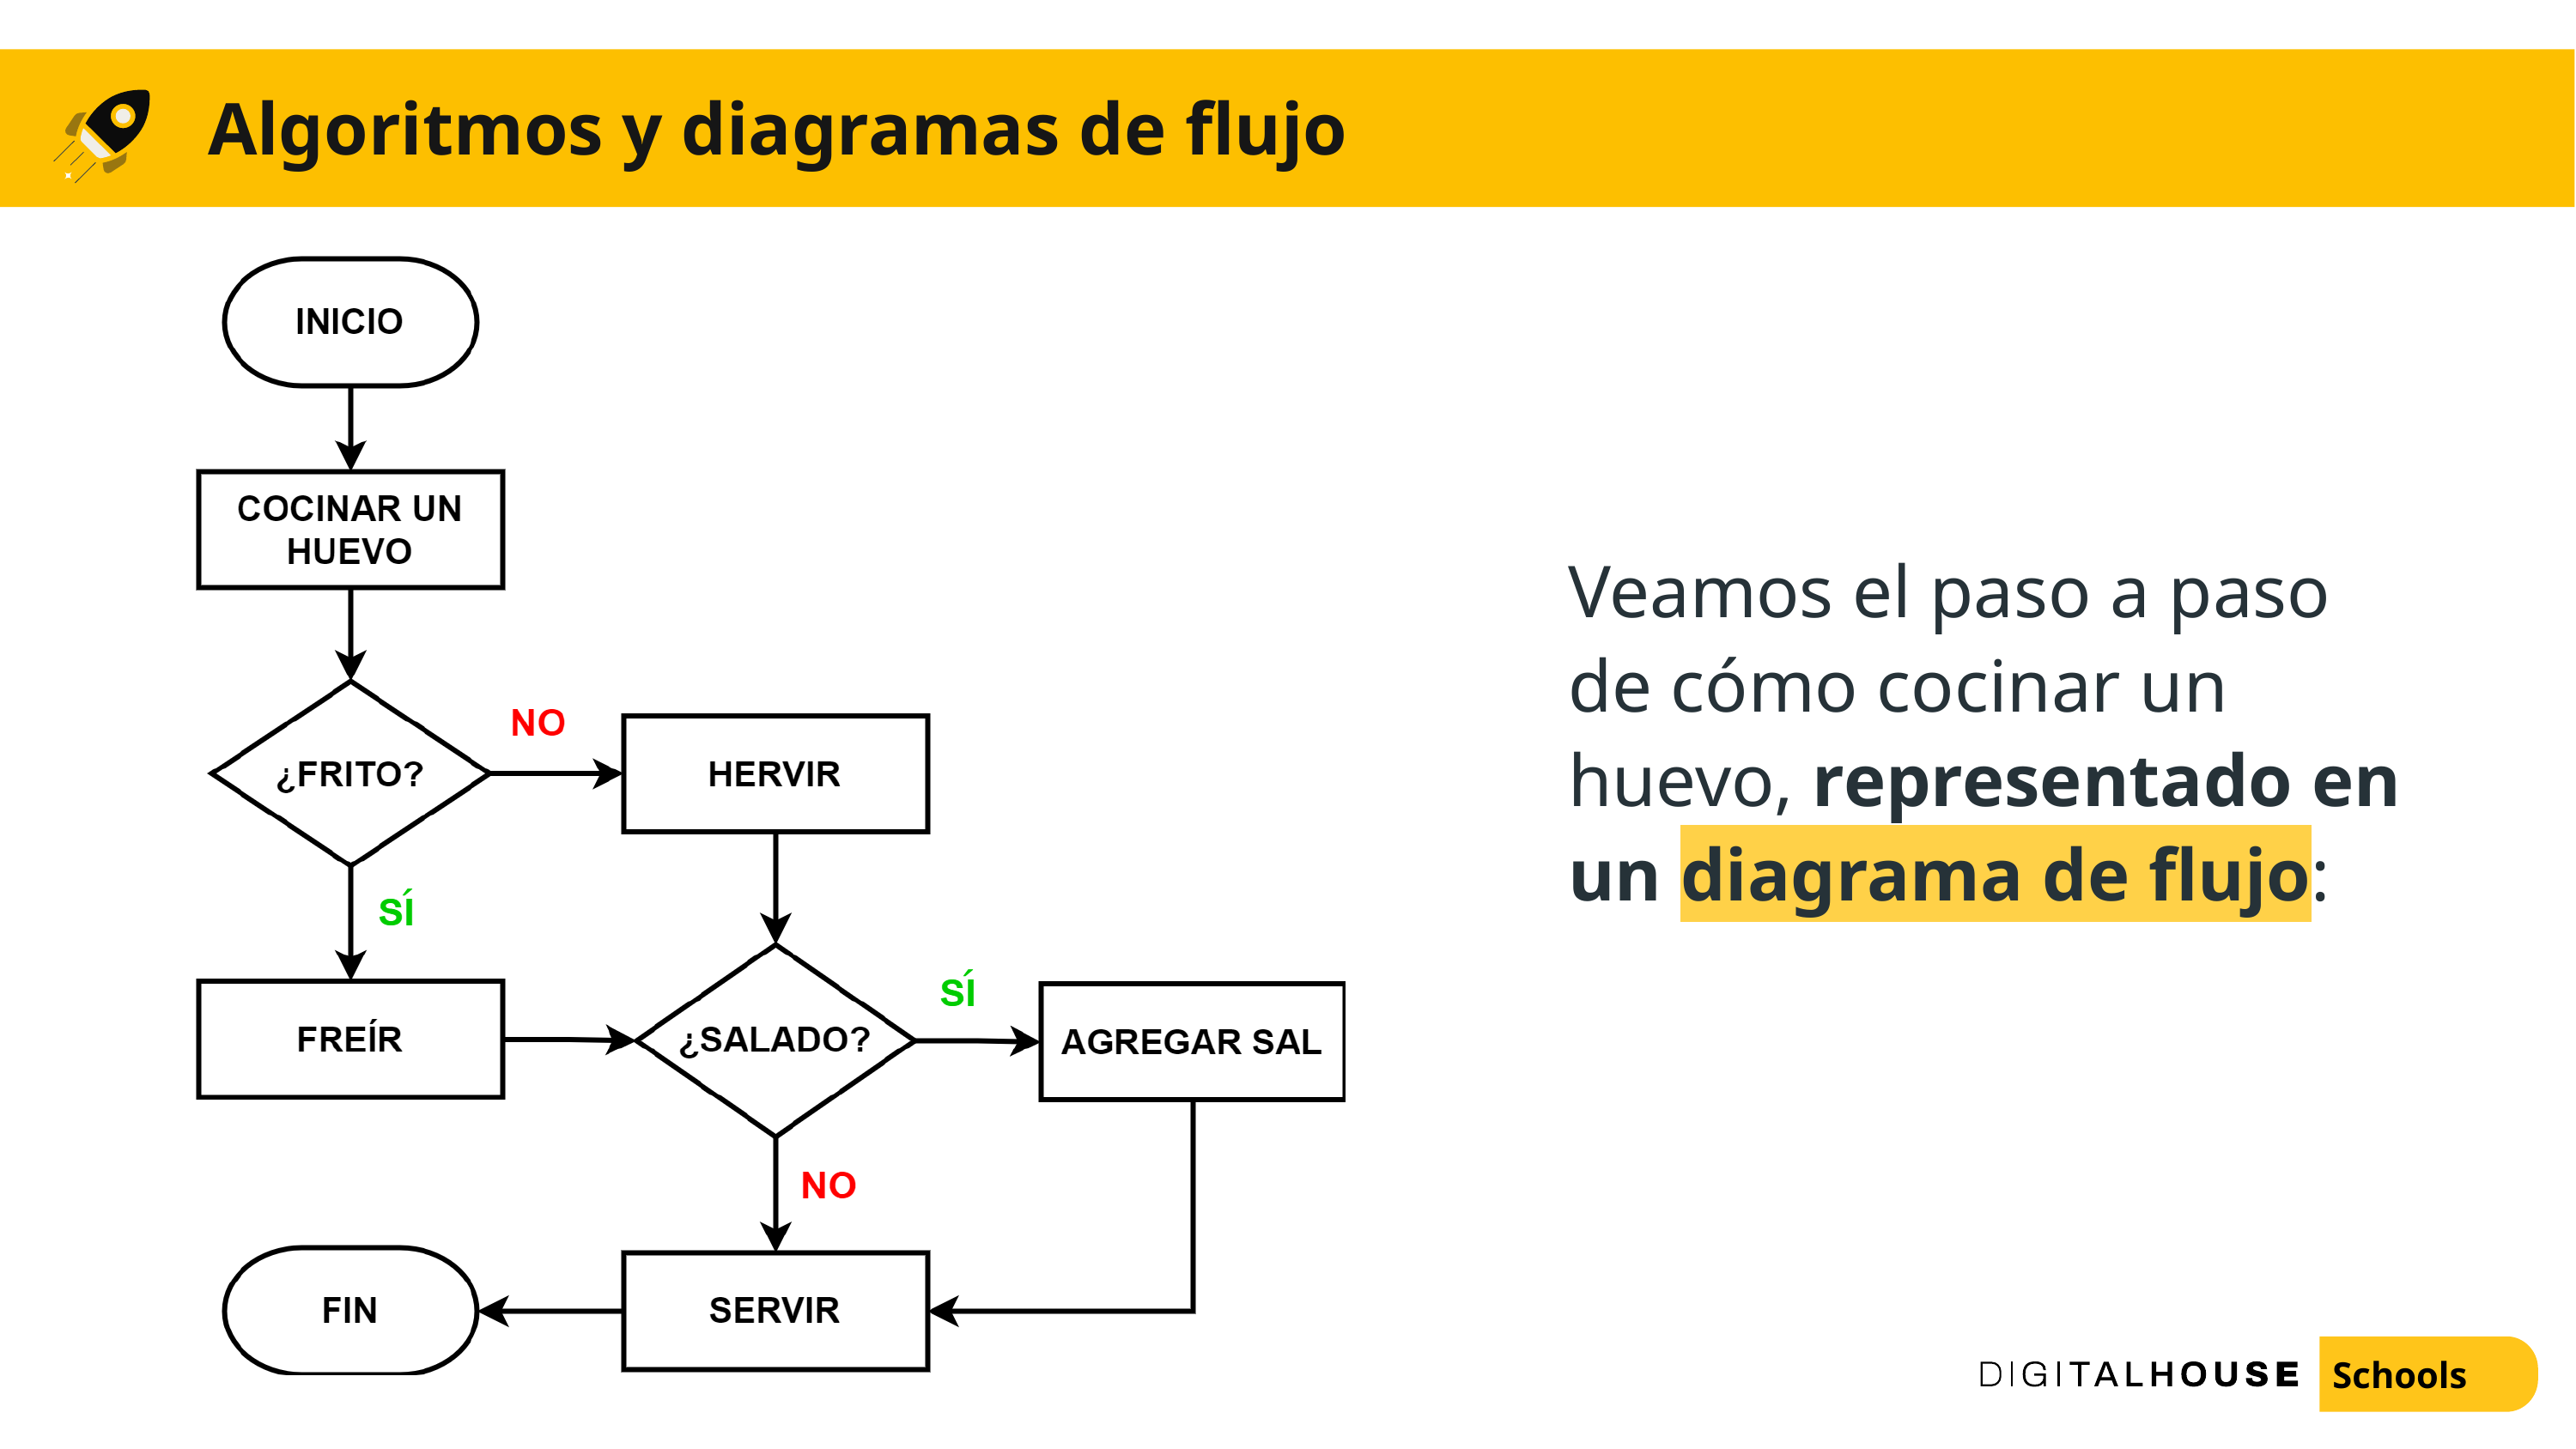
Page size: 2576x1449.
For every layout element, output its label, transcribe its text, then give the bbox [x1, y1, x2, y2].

text_box [0, 49, 2575, 208]
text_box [53, 89, 150, 184]
text_box Algoritmos y diagramas de flujo [195, 70, 2160, 183]
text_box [1980, 1336, 2539, 1412]
text_box Veamos el paso a paso de cómo cocinar un huevo, representado en un diagrama de flujo: [1567, 537, 2425, 916]
picture [194, 255, 1346, 1375]
